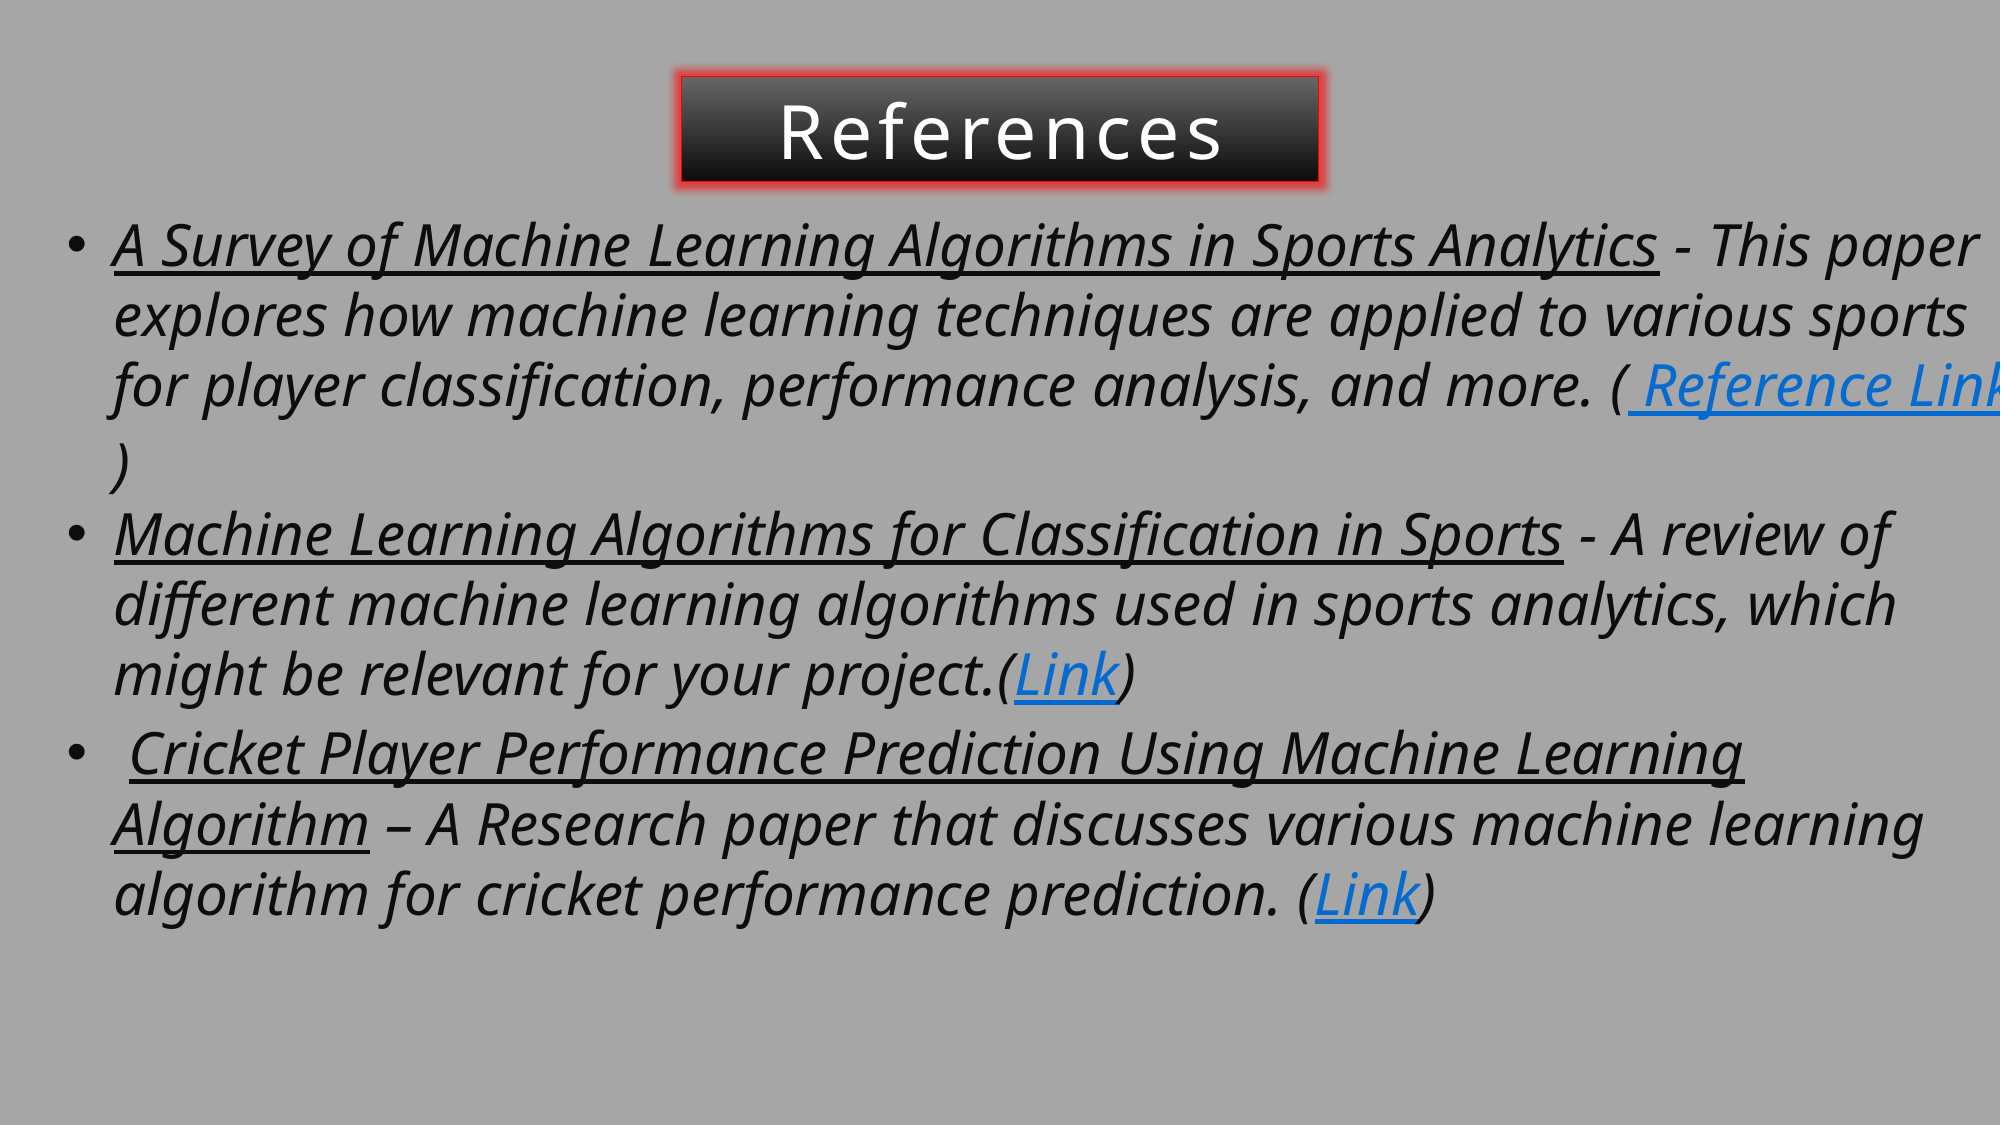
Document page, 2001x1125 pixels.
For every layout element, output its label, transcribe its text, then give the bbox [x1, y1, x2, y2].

text_box A Survey of Machine Learning Algorithms in Sports Analytics - This paper explores how machine learning techniques are applied to various sports for player classification, performance analysis, and more. ( Reference Link) Machine Learning Algorithms for Classification in Sports - A review of different machine learning algorithms used in sports analytics, which might be relevant for your project.(Link) Cricket Player Performance Prediction Using Machine Learning Algorithm – A Research paper that discusses various machine learning algorithm for cricket performance prediction. (Link) [0, 0, 2000, 1125]
text_box References [681, 76, 1319, 182]
